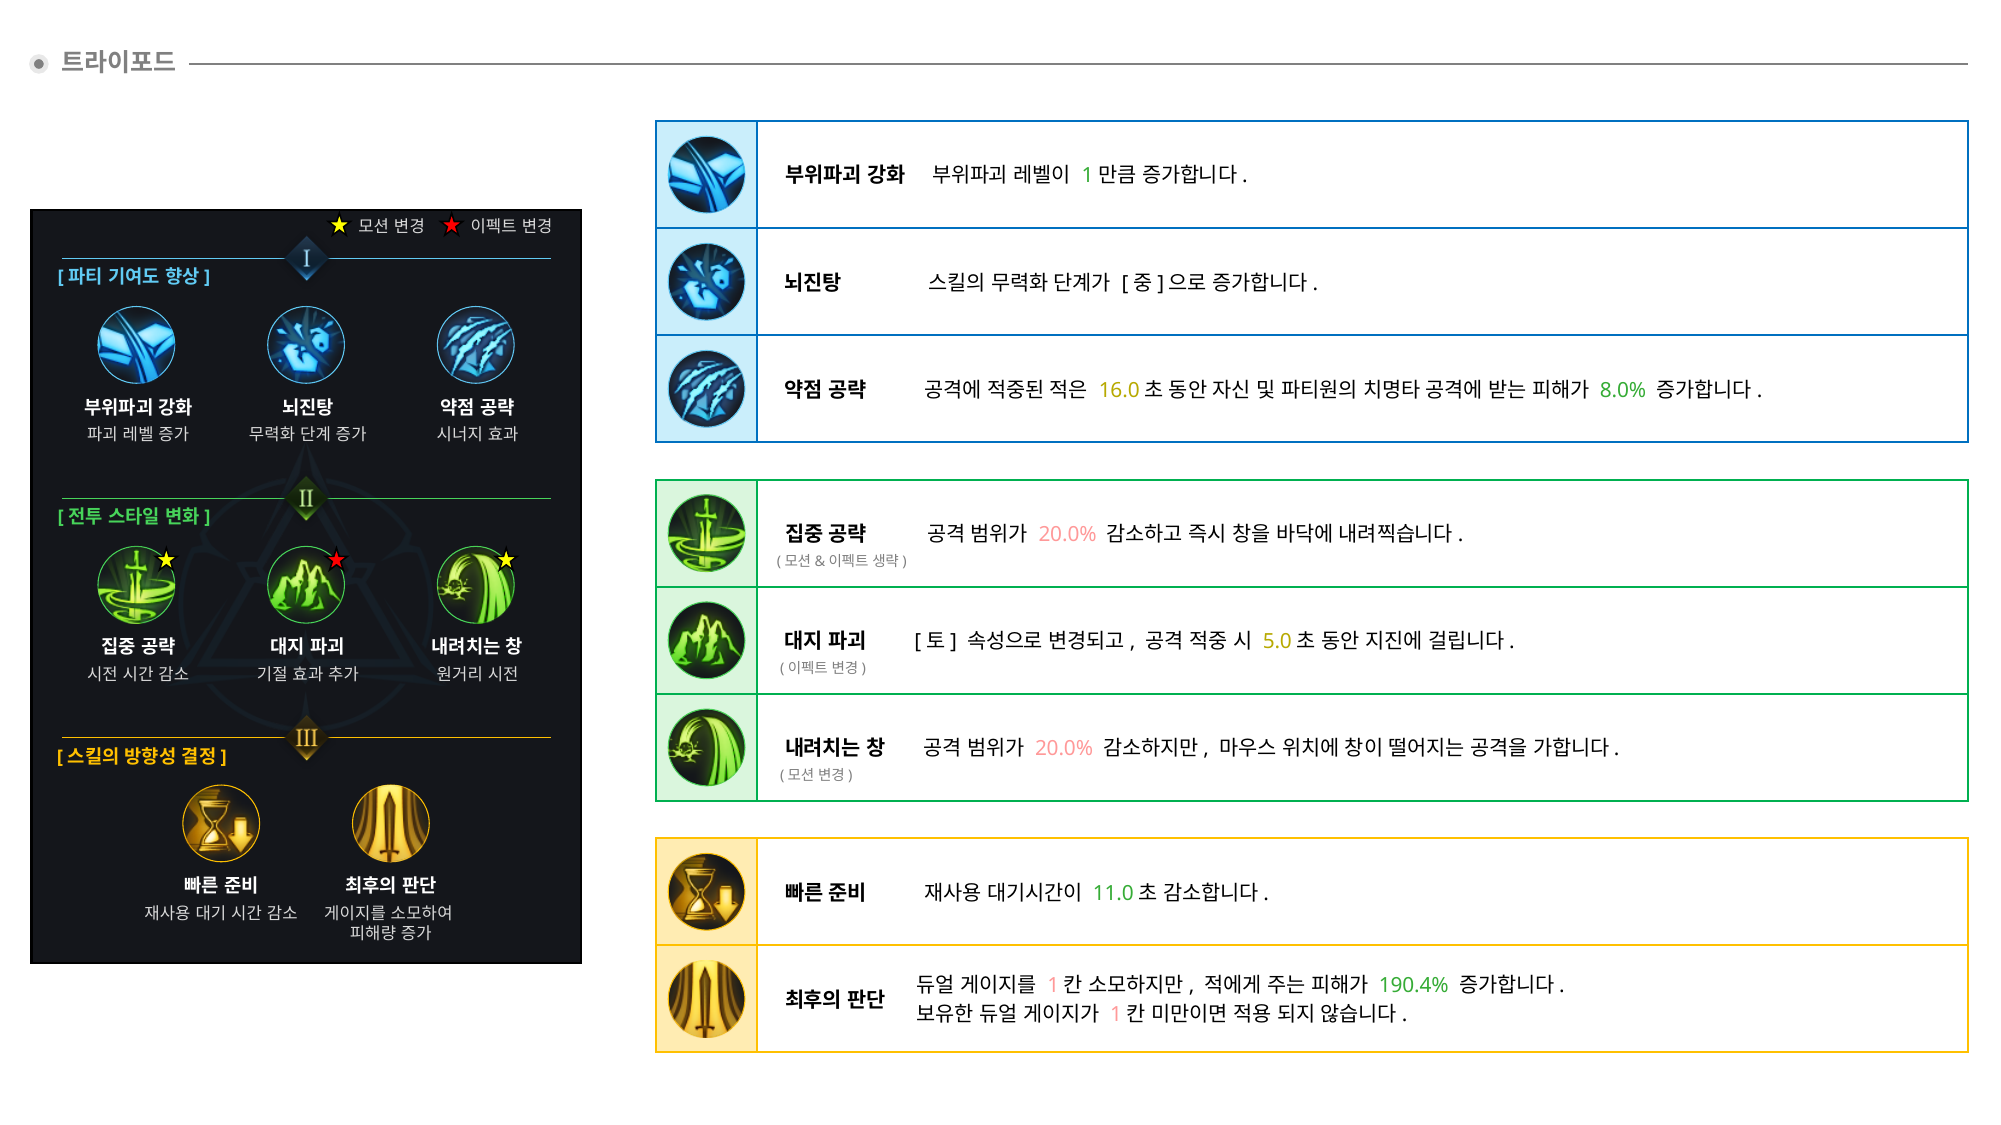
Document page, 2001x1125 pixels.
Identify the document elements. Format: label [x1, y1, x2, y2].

text_box [30, 30, 1969, 98]
text_box [30, 209, 582, 964]
text_box [655, 120, 1969, 1053]
